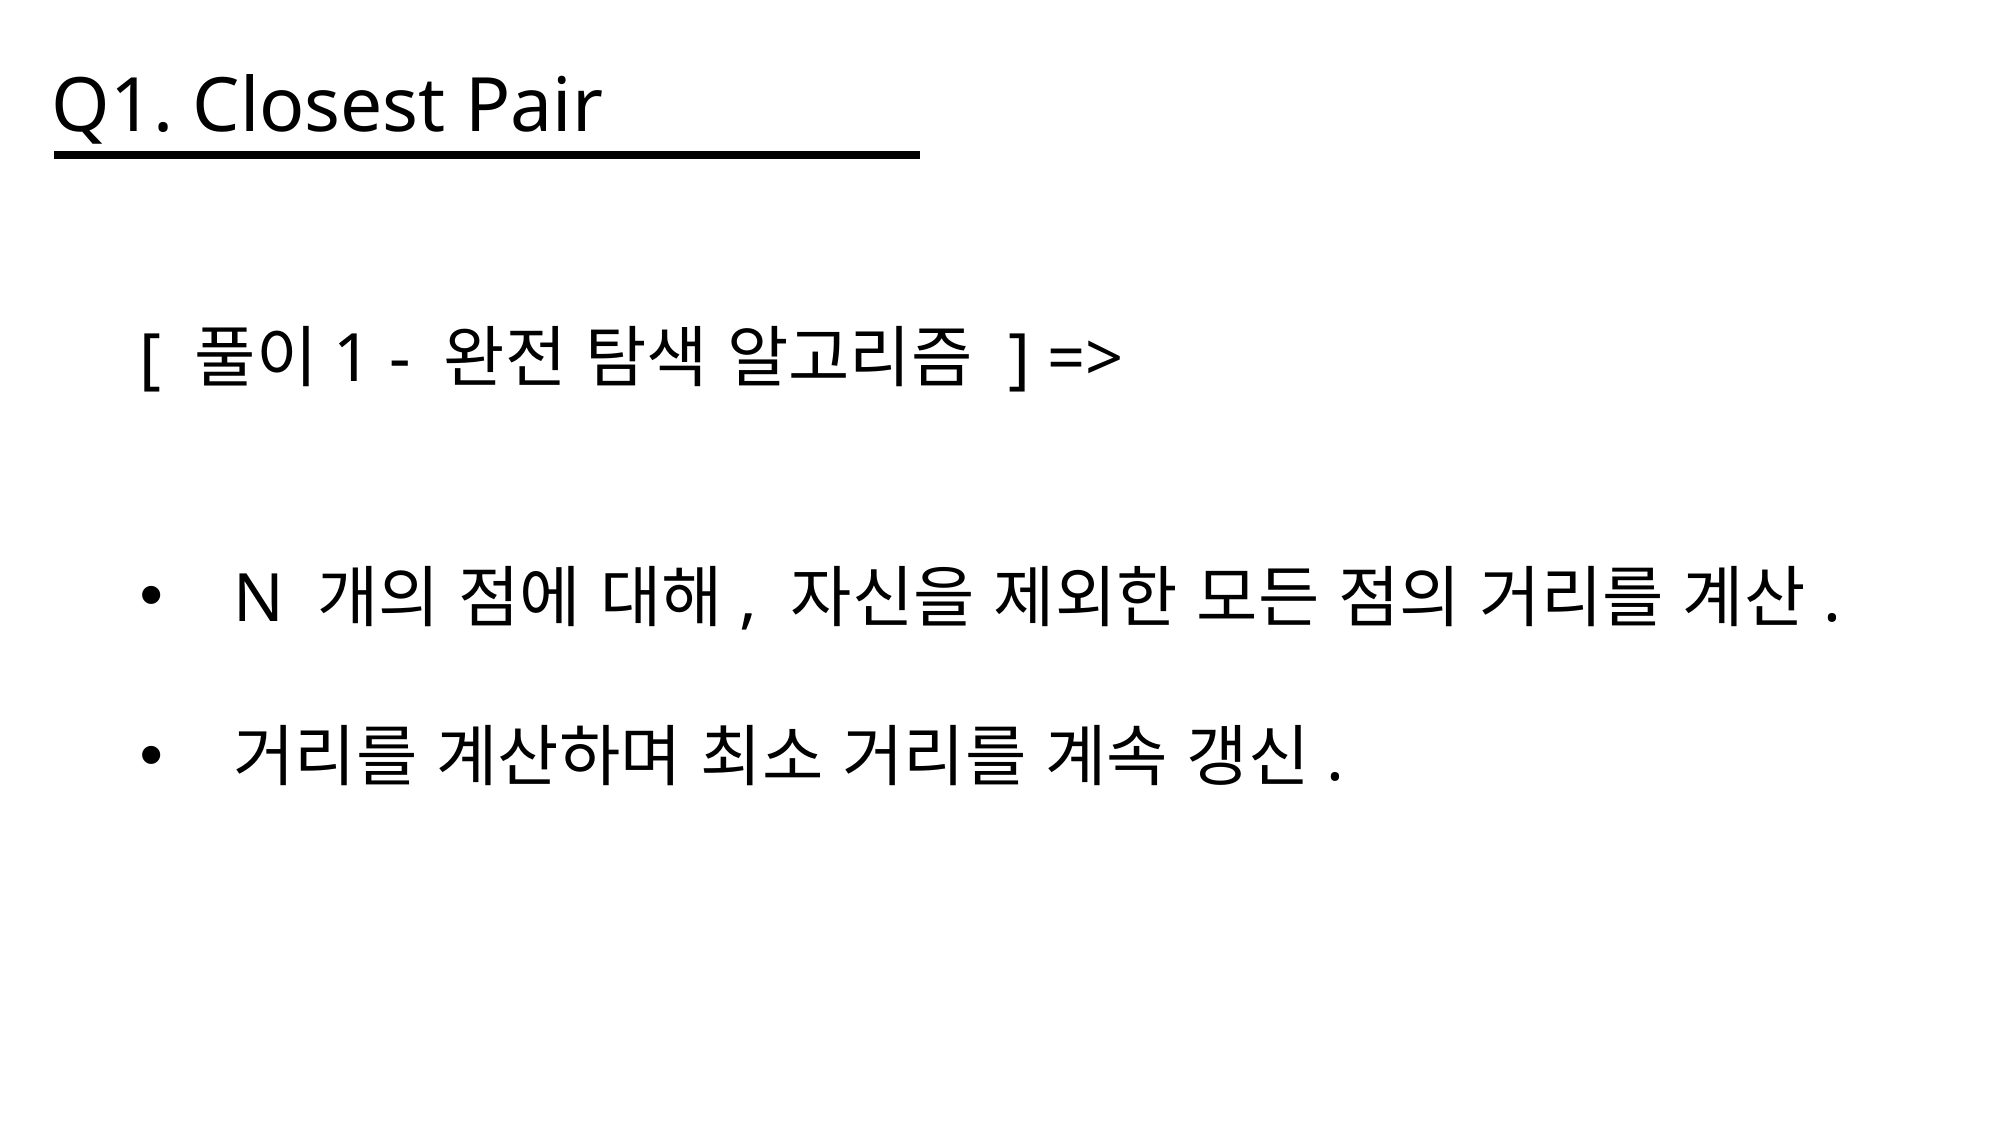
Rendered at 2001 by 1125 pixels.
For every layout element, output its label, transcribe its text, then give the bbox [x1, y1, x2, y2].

text_box Q1. Closest Pair [36, 49, 940, 154]
